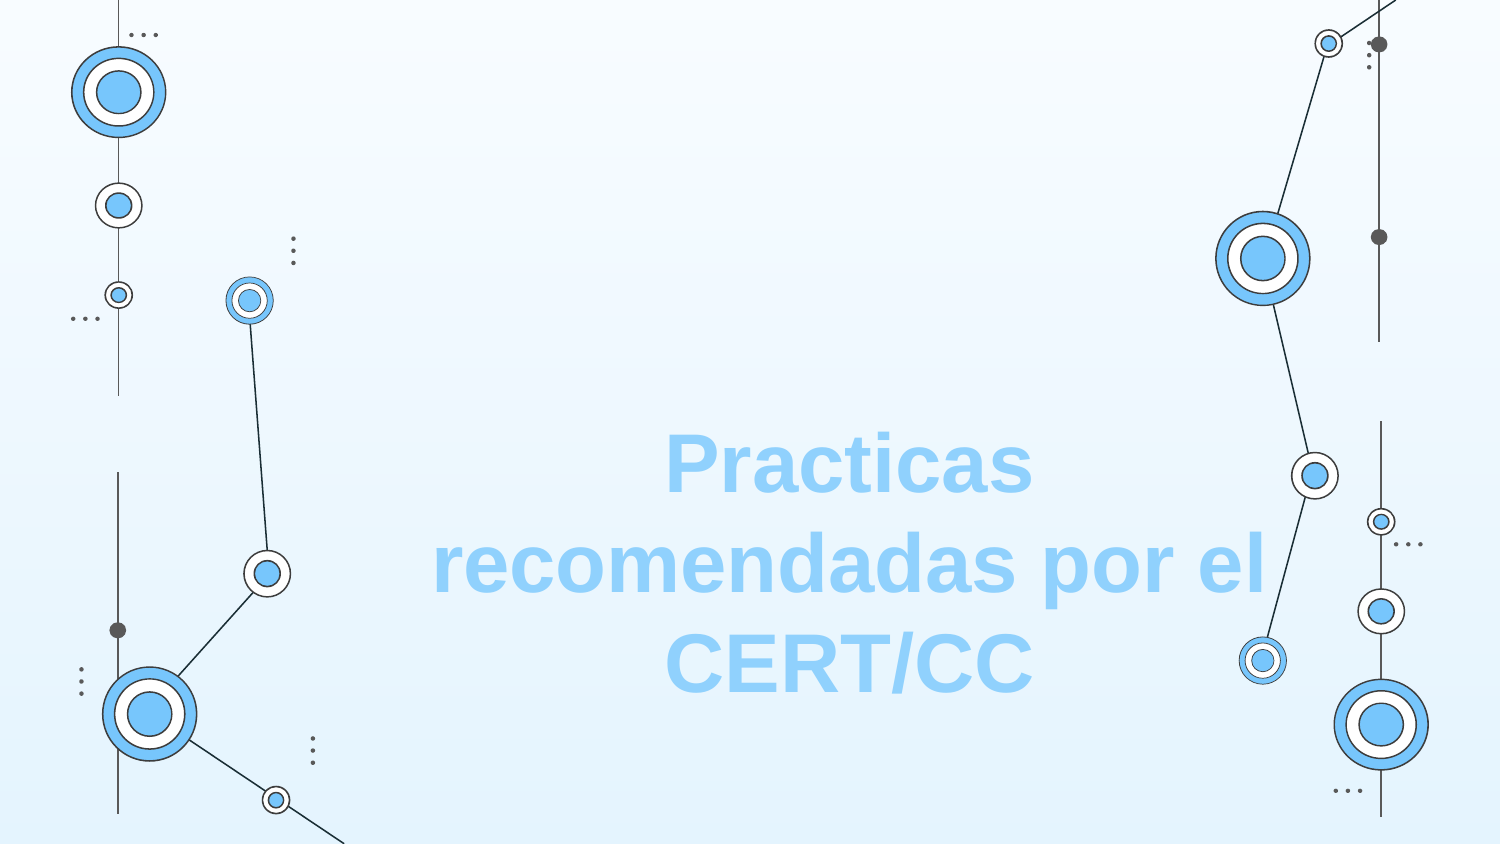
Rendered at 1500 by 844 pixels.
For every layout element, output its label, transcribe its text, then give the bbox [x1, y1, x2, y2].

text_box Practicas recomendadas por el CERT/CC [393, 401, 1306, 716]
